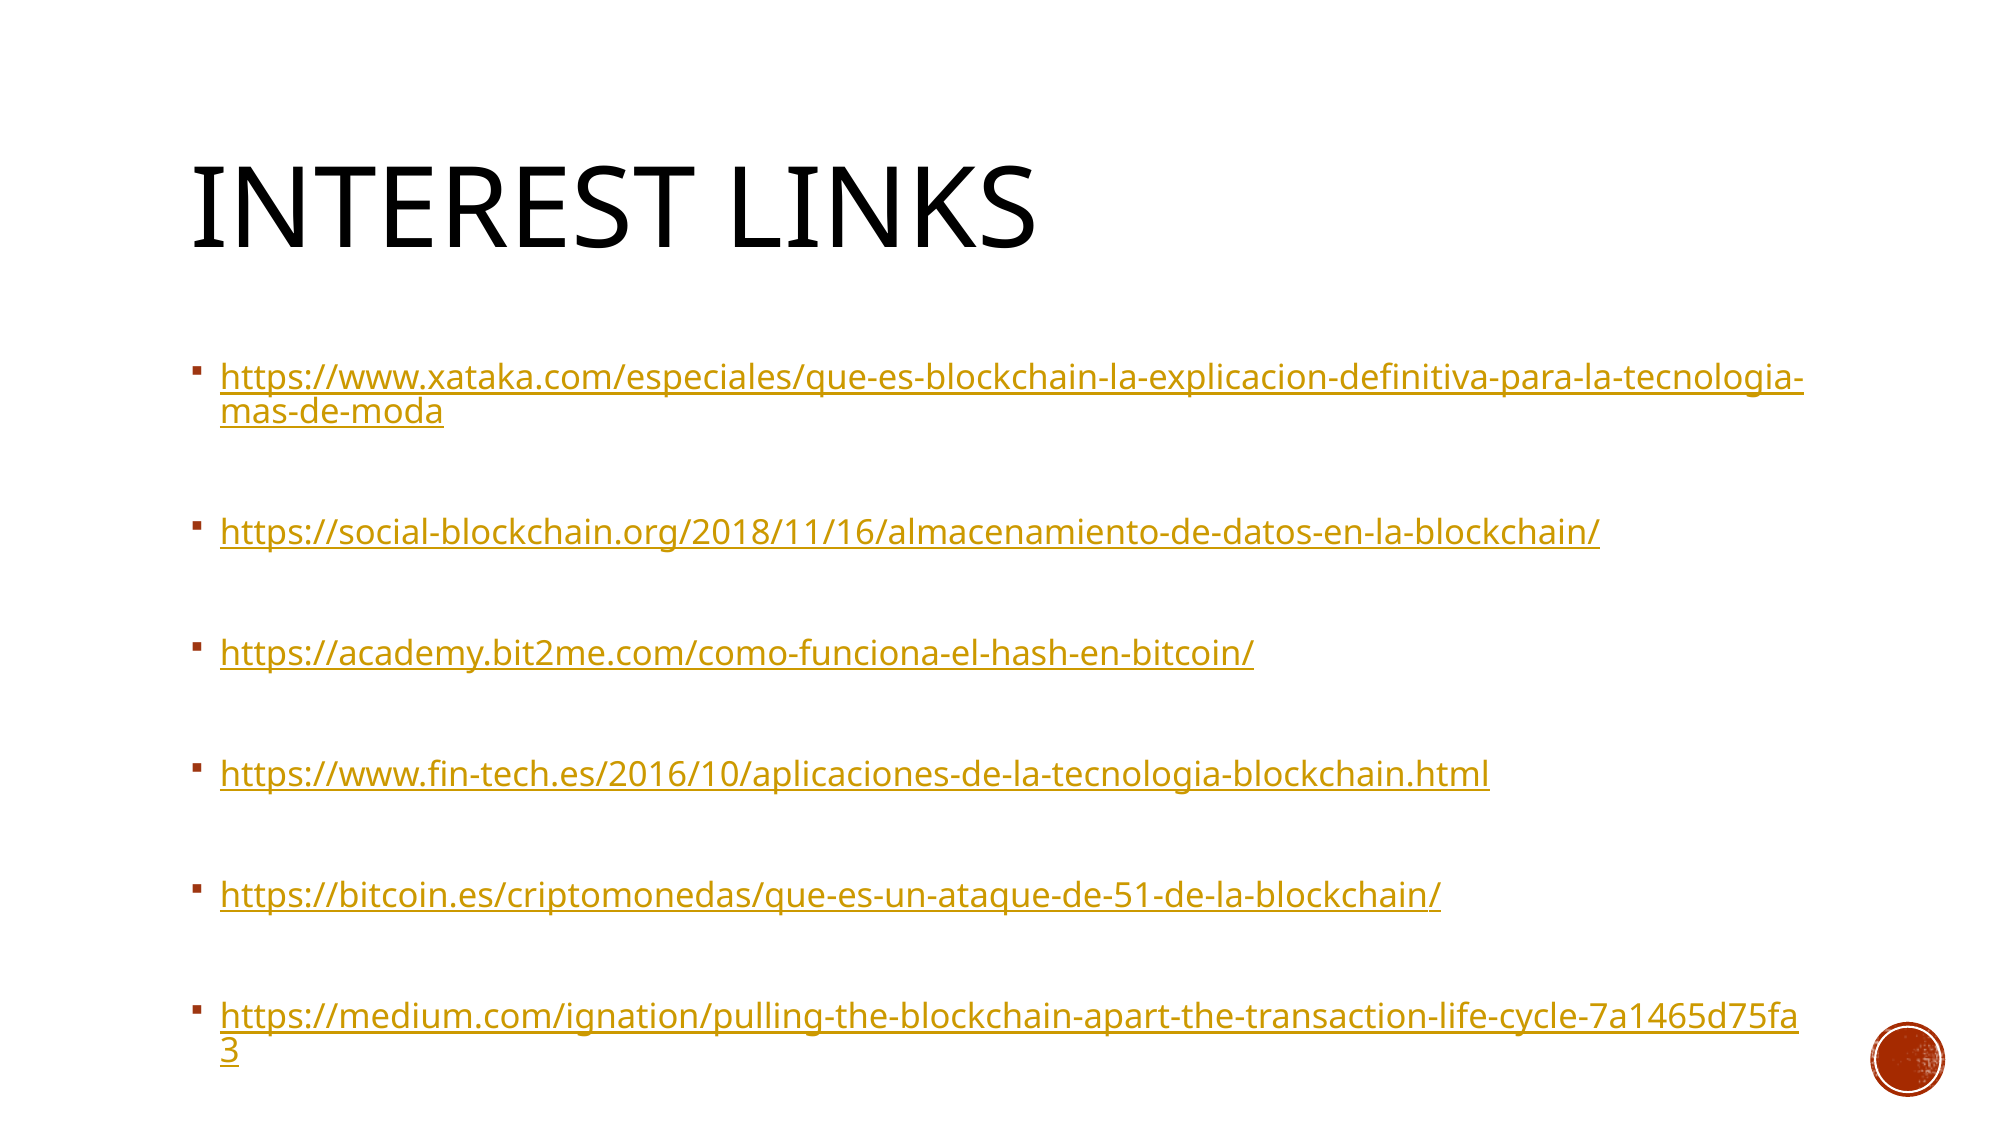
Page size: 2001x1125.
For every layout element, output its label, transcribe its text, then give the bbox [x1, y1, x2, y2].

title INTEREST LINKS [175, 79, 1826, 344]
list https://www.xataka.com/especiales/que-es-blockchain-la-explicacion-definitiva-para-la-tecnologia-mas-de-moda https://social-blockchain.org/2018/11/16/almacenamiento-de-datos-en-la-blockchain/ https://academy.bit2me.com/como-funciona-el-hash-en-bitcoin/ https://www.fin-tech.es/2016/10/aplicaciones-de-la-tecnologia-blockchain.html https://bitcoin.es/criptomonedas/que-es-un-ataque-de-51-de-la-blockchain/ https://medium.com/ignation/pulling-the-blockchain-apart-the-transaction-life-cycle-7a1465d75fa3 [175, 348, 1826, 1013]
